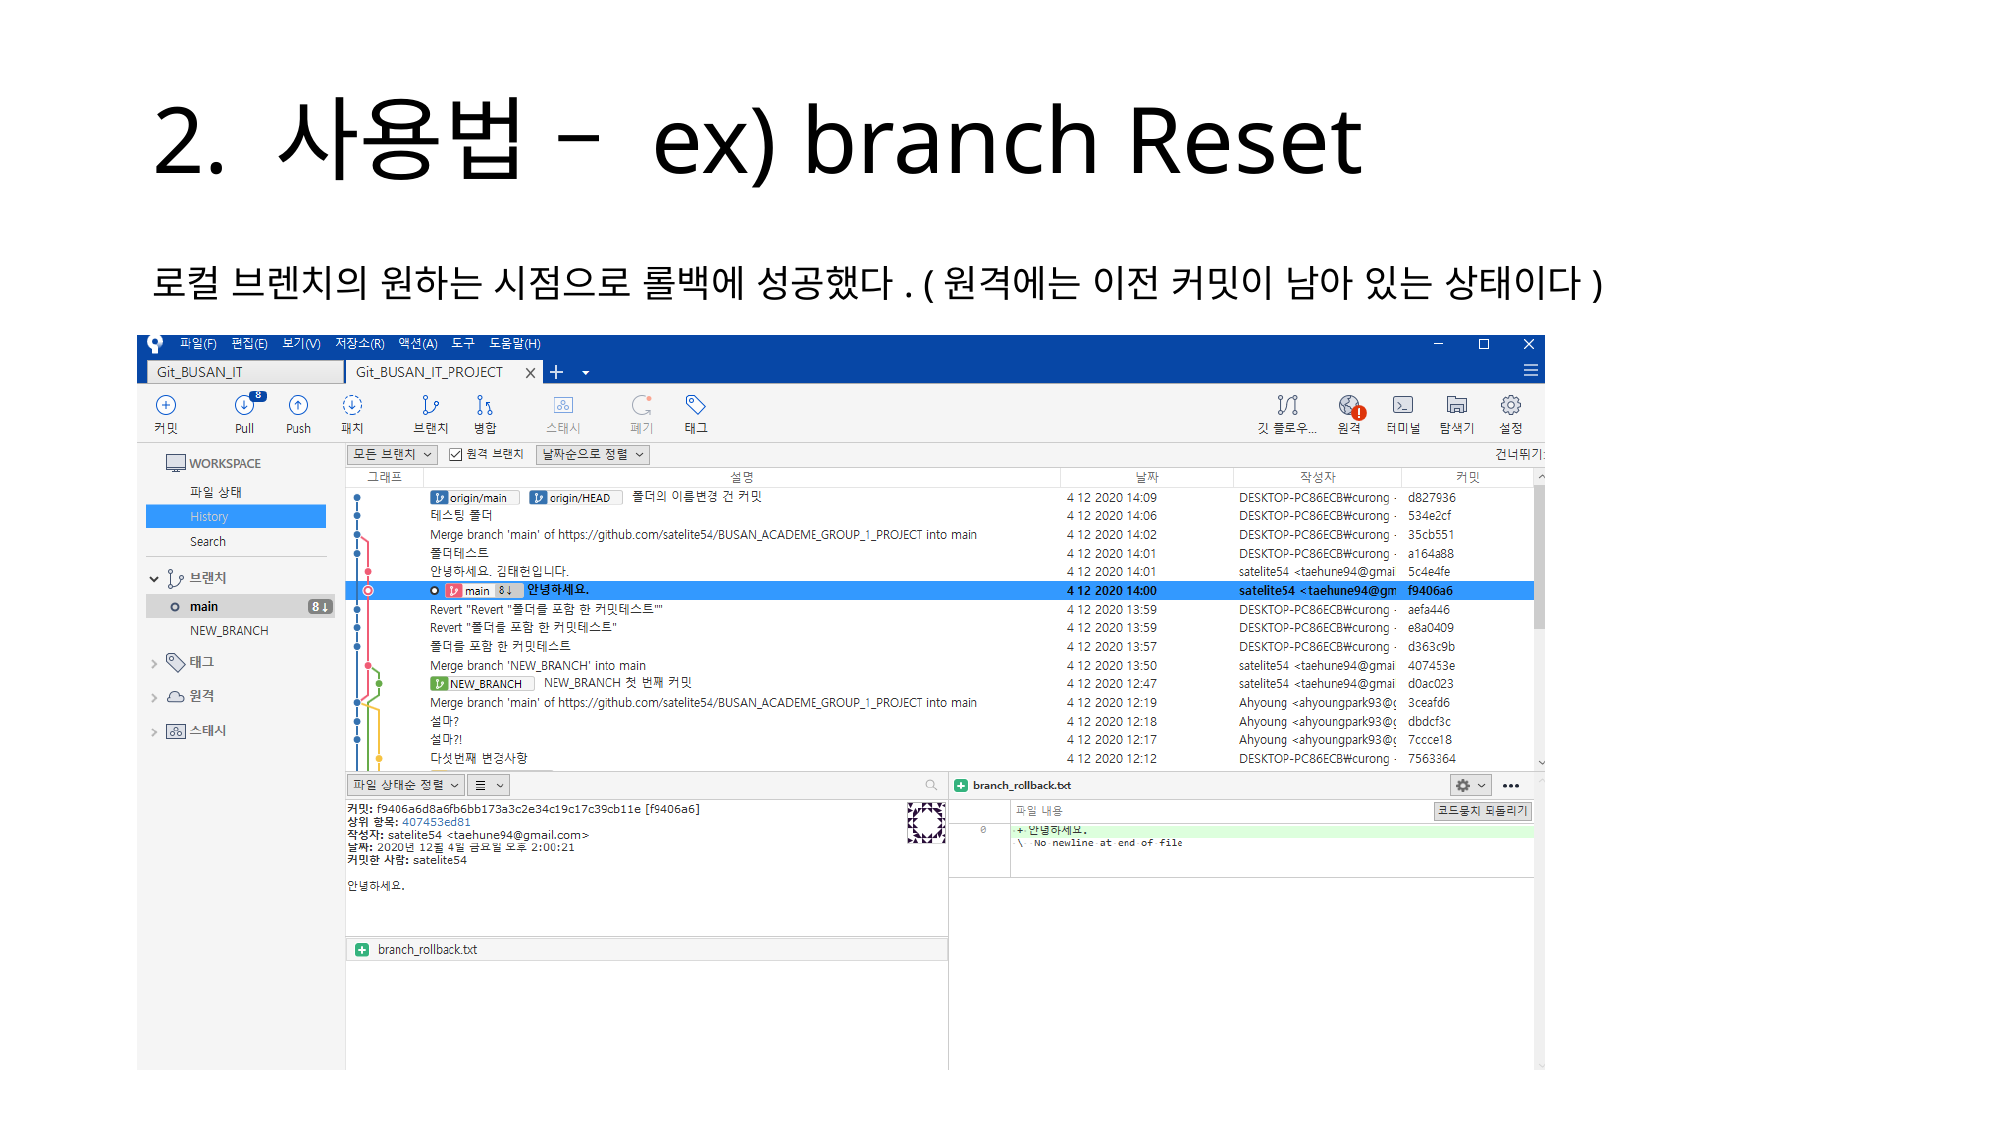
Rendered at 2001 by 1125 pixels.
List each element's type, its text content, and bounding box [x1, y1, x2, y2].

text_box 로컬 브렌치의 원하는 시점으로 롤백에 성공했다. (원격에는 이전 커밋이 남아 있는 상태이다) [137, 252, 1882, 313]
picture [137, 335, 1545, 1070]
title 2. 사용법 – ex) branch Reset [137, 35, 1863, 252]
